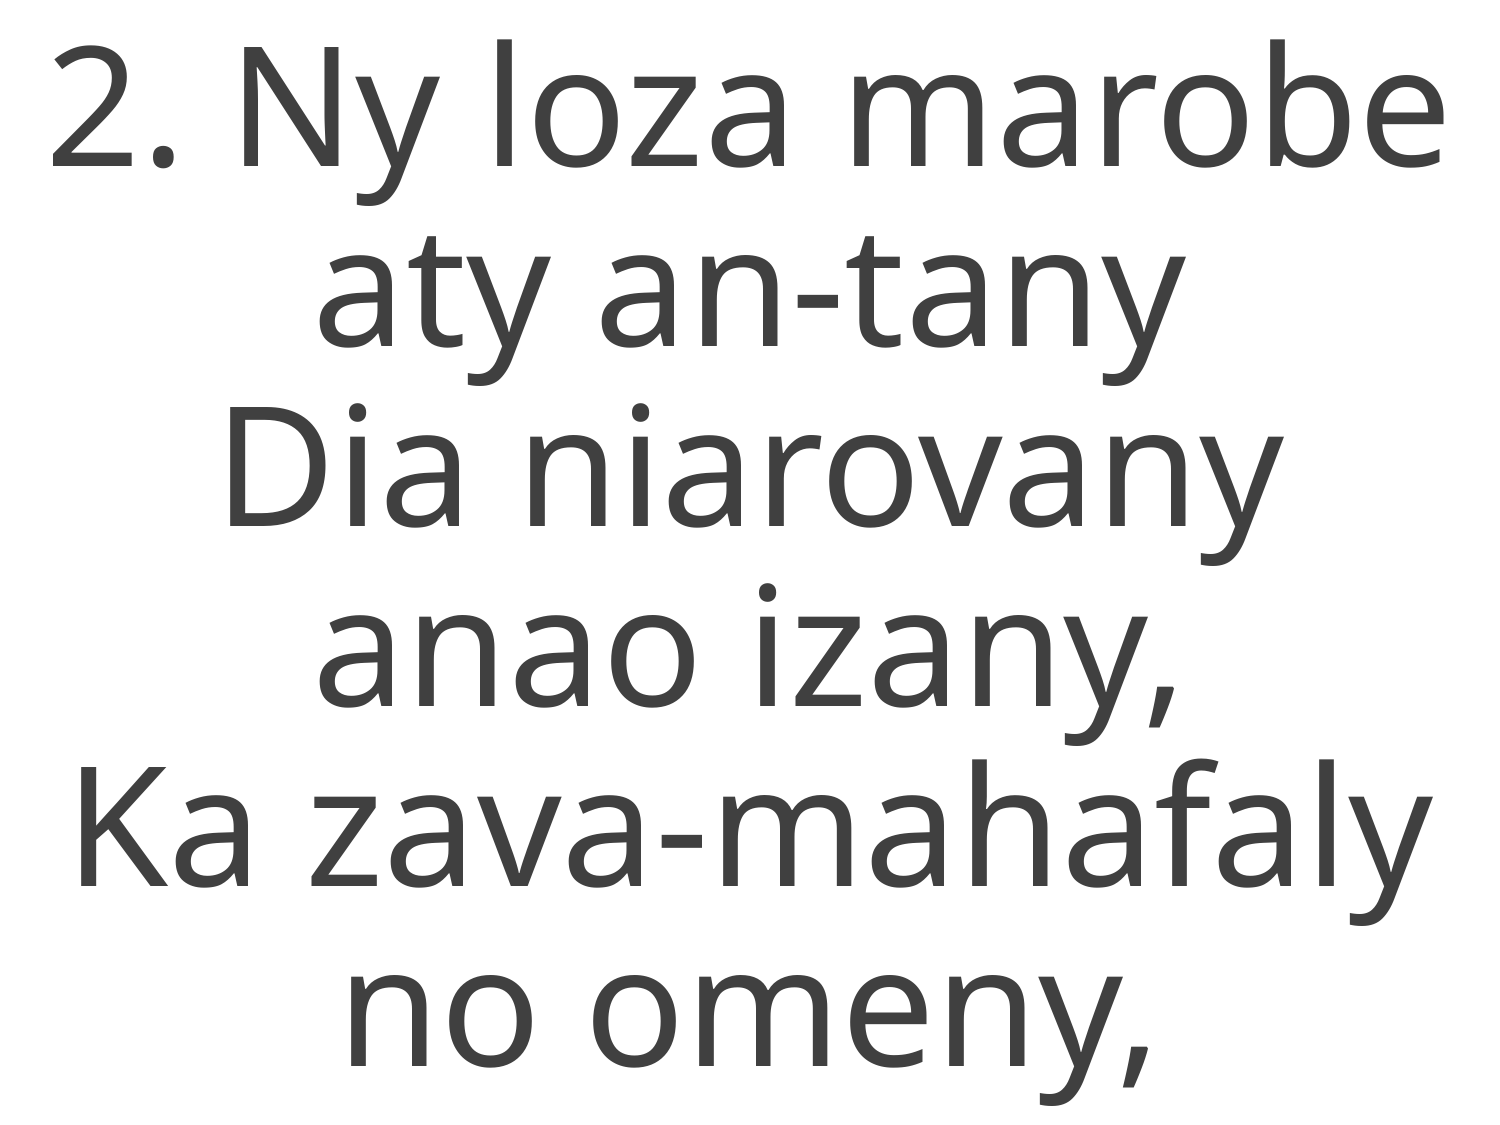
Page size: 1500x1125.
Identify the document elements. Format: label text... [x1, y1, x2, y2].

title 2. Ny loza marobe aty an-tany Dia niarovany anao izany, Ka zava-mahafaly no omeny, [0, 453, 1500, 672]
